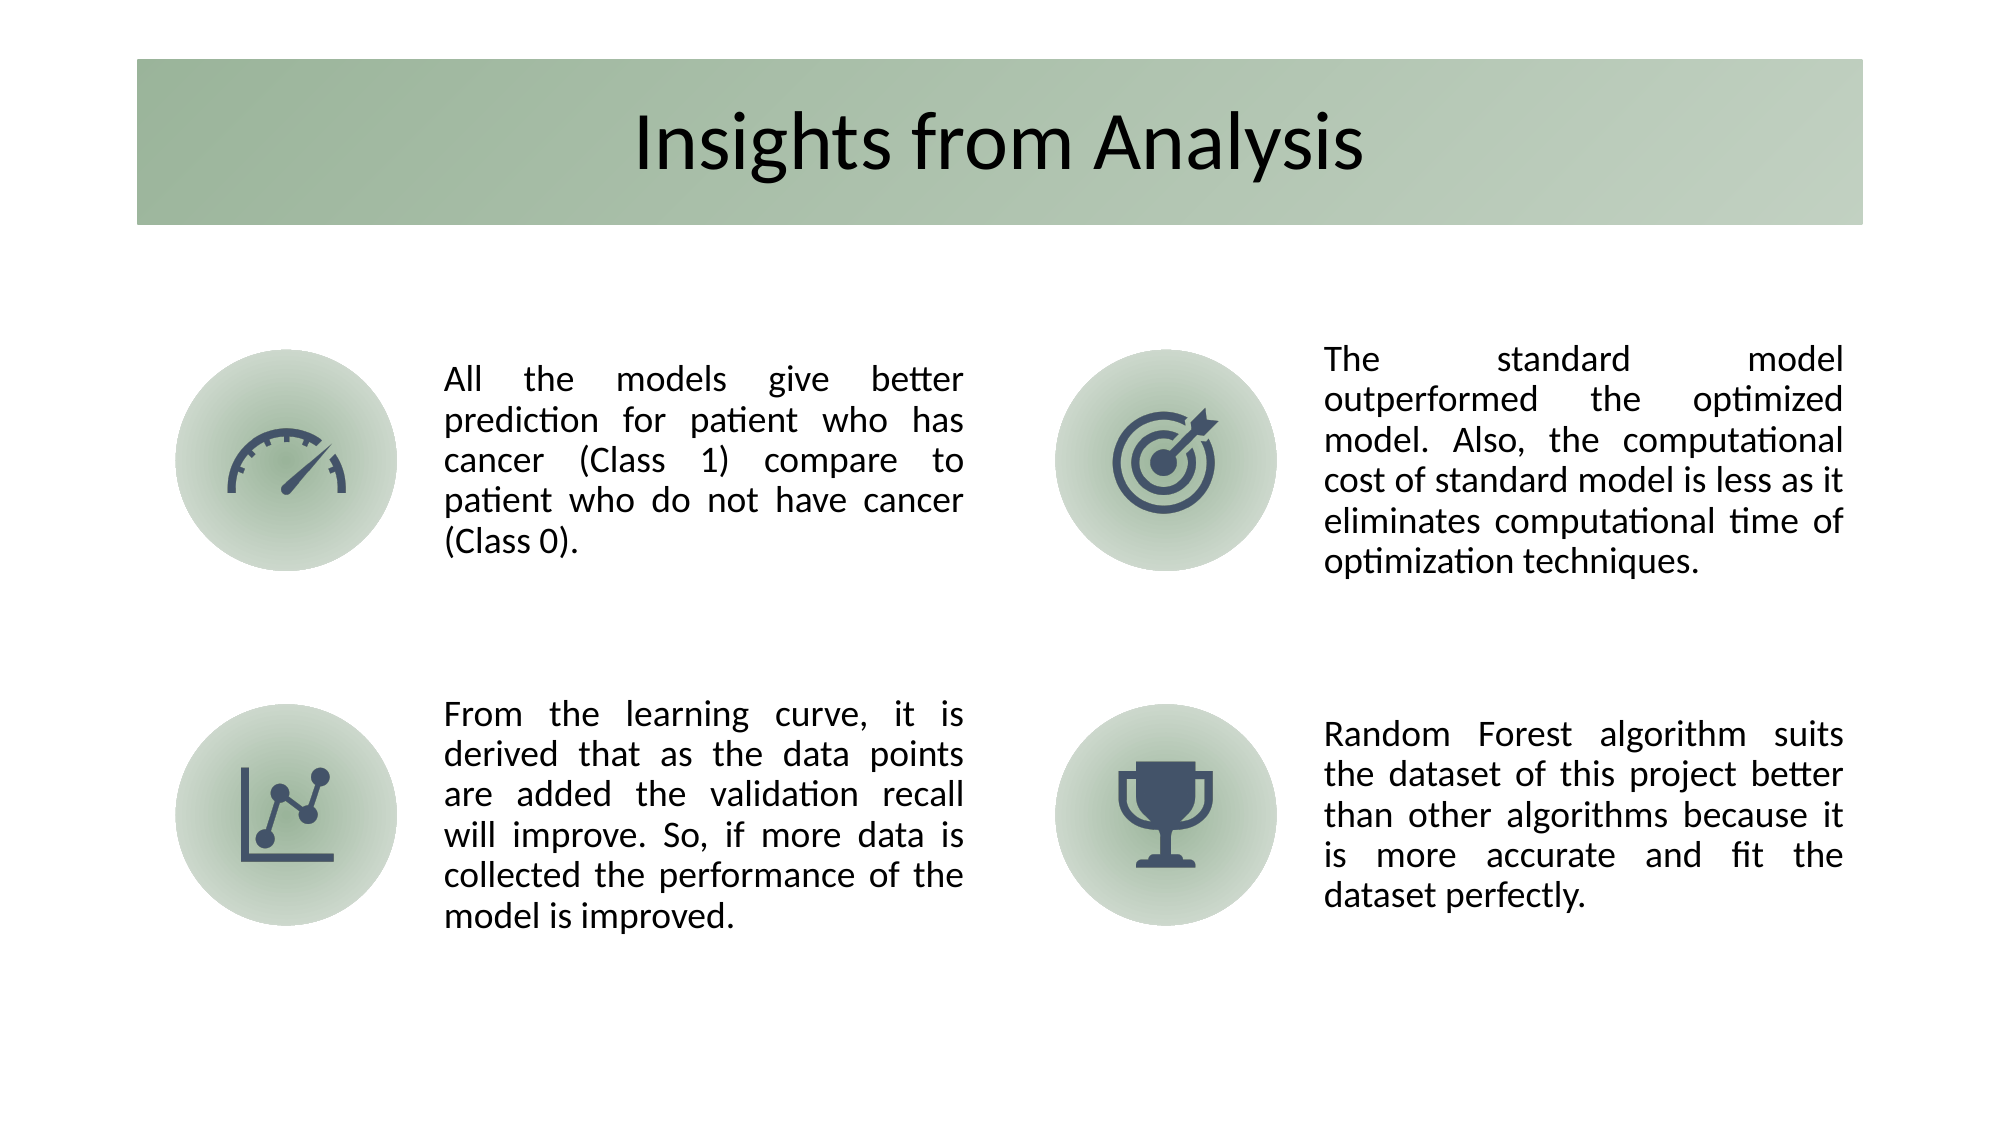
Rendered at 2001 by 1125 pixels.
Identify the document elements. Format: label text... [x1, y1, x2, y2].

title Insights from Analysis [137, 59, 1863, 225]
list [137, 244, 1883, 1031]
